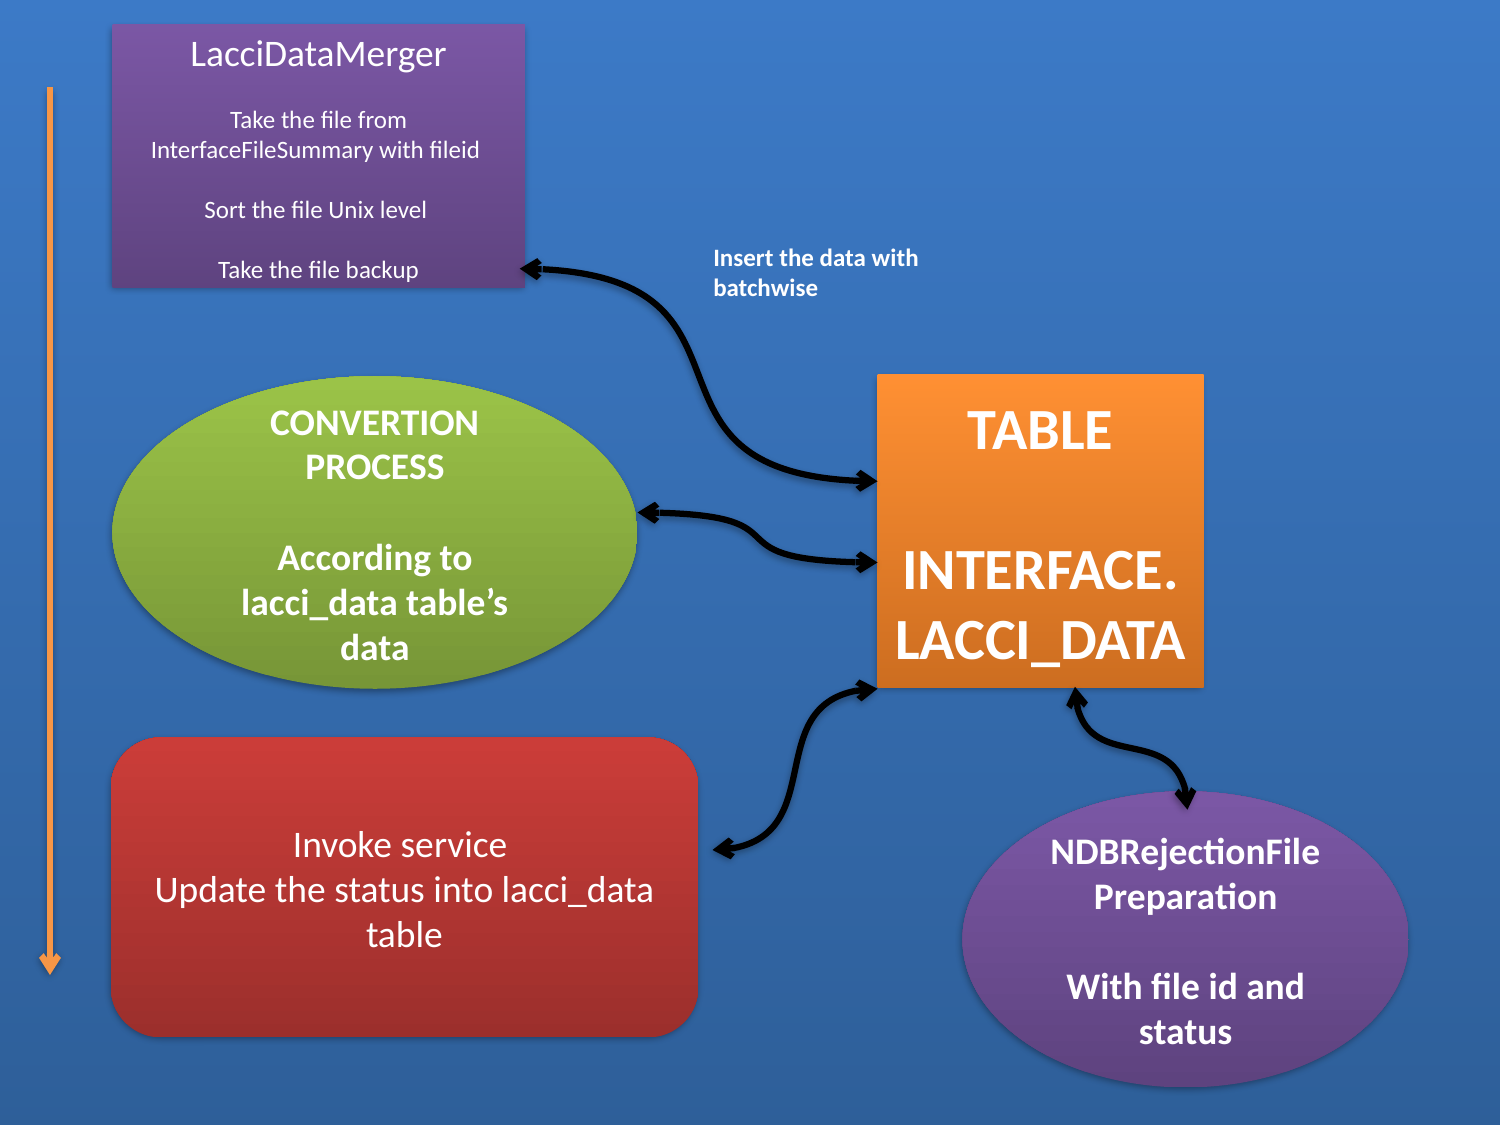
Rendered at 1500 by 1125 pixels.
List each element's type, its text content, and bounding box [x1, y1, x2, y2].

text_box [1069, 691, 1193, 805]
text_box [637, 512, 878, 563]
text_box TABLE INTERFACE.LACCI_DATA [877, 374, 1204, 688]
text_box Insert the data with batchwise [698, 233, 938, 309]
text_box NDBRejectionFilePreparation With file id and status [962, 791, 1409, 1088]
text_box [519, 268, 878, 482]
text_box [0, 0, 1500, 1125]
text_box CONVERTION PROCESS According to lacci_data table’s data [112, 376, 635, 689]
text_box Invoke service Update the status into lacci_data table [110, 737, 699, 1038]
text_box LacciDataMerger Take the file from InterfaceFileSummary with fileid Sort the file Unix level Take the file backup [112, 24, 525, 288]
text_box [712, 688, 878, 851]
